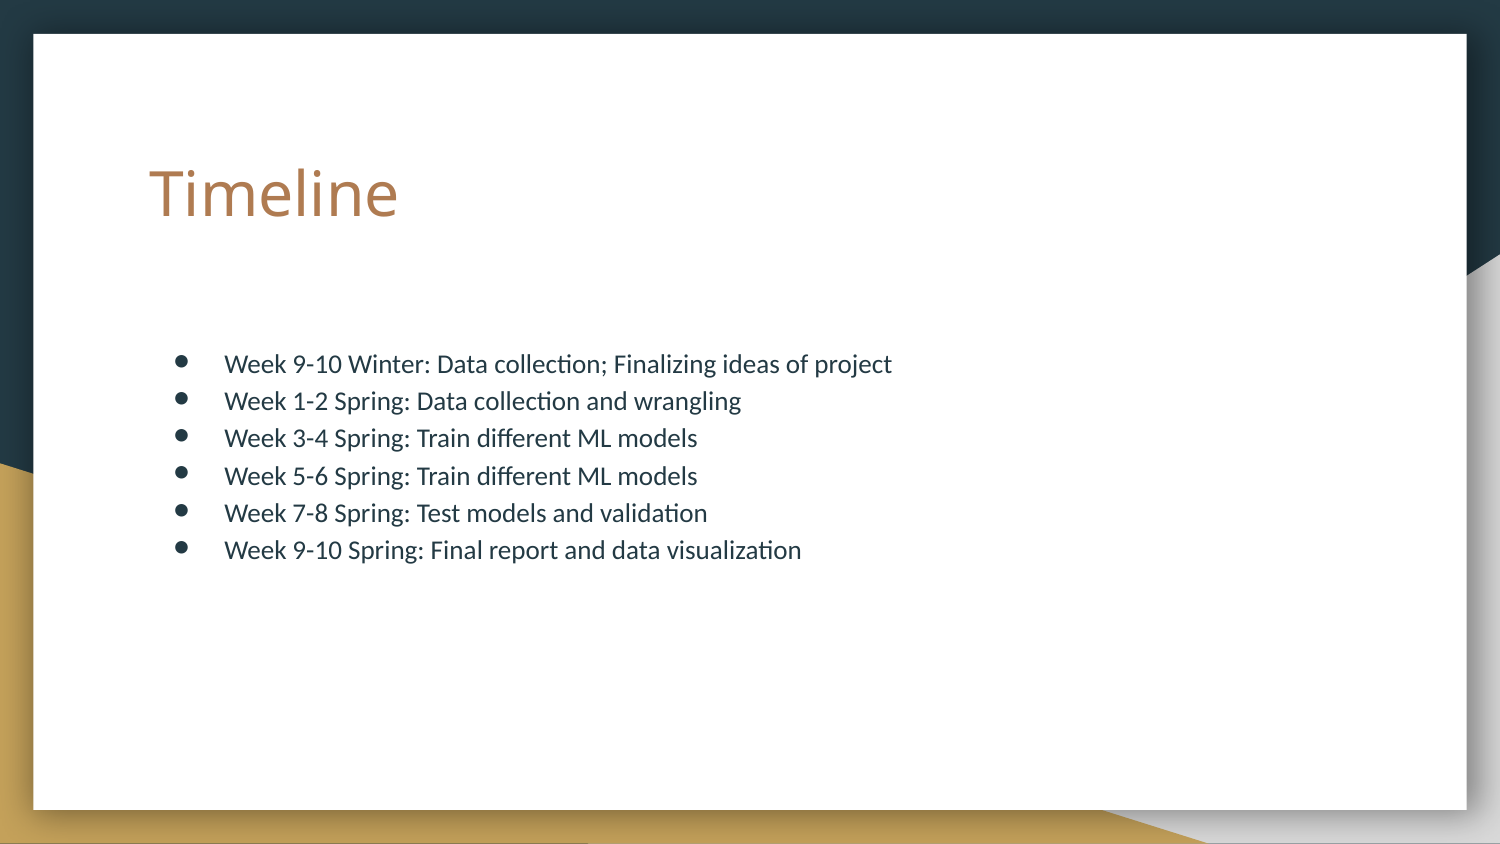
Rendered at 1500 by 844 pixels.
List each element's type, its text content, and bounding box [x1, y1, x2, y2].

list Week 9-10 Winter: Data collection; Finalizing ideas of project Week 1-2 Spring: Data collection and wrangling Week 3-4 Spring: Train different ML models Week 5-6 Spring: Train different ML models Week 7-8 Spring: Test models and validation Week 9-10 Spring: Final report and data visualization [134, 326, 1366, 729]
title Timeline [134, 138, 1366, 296]
